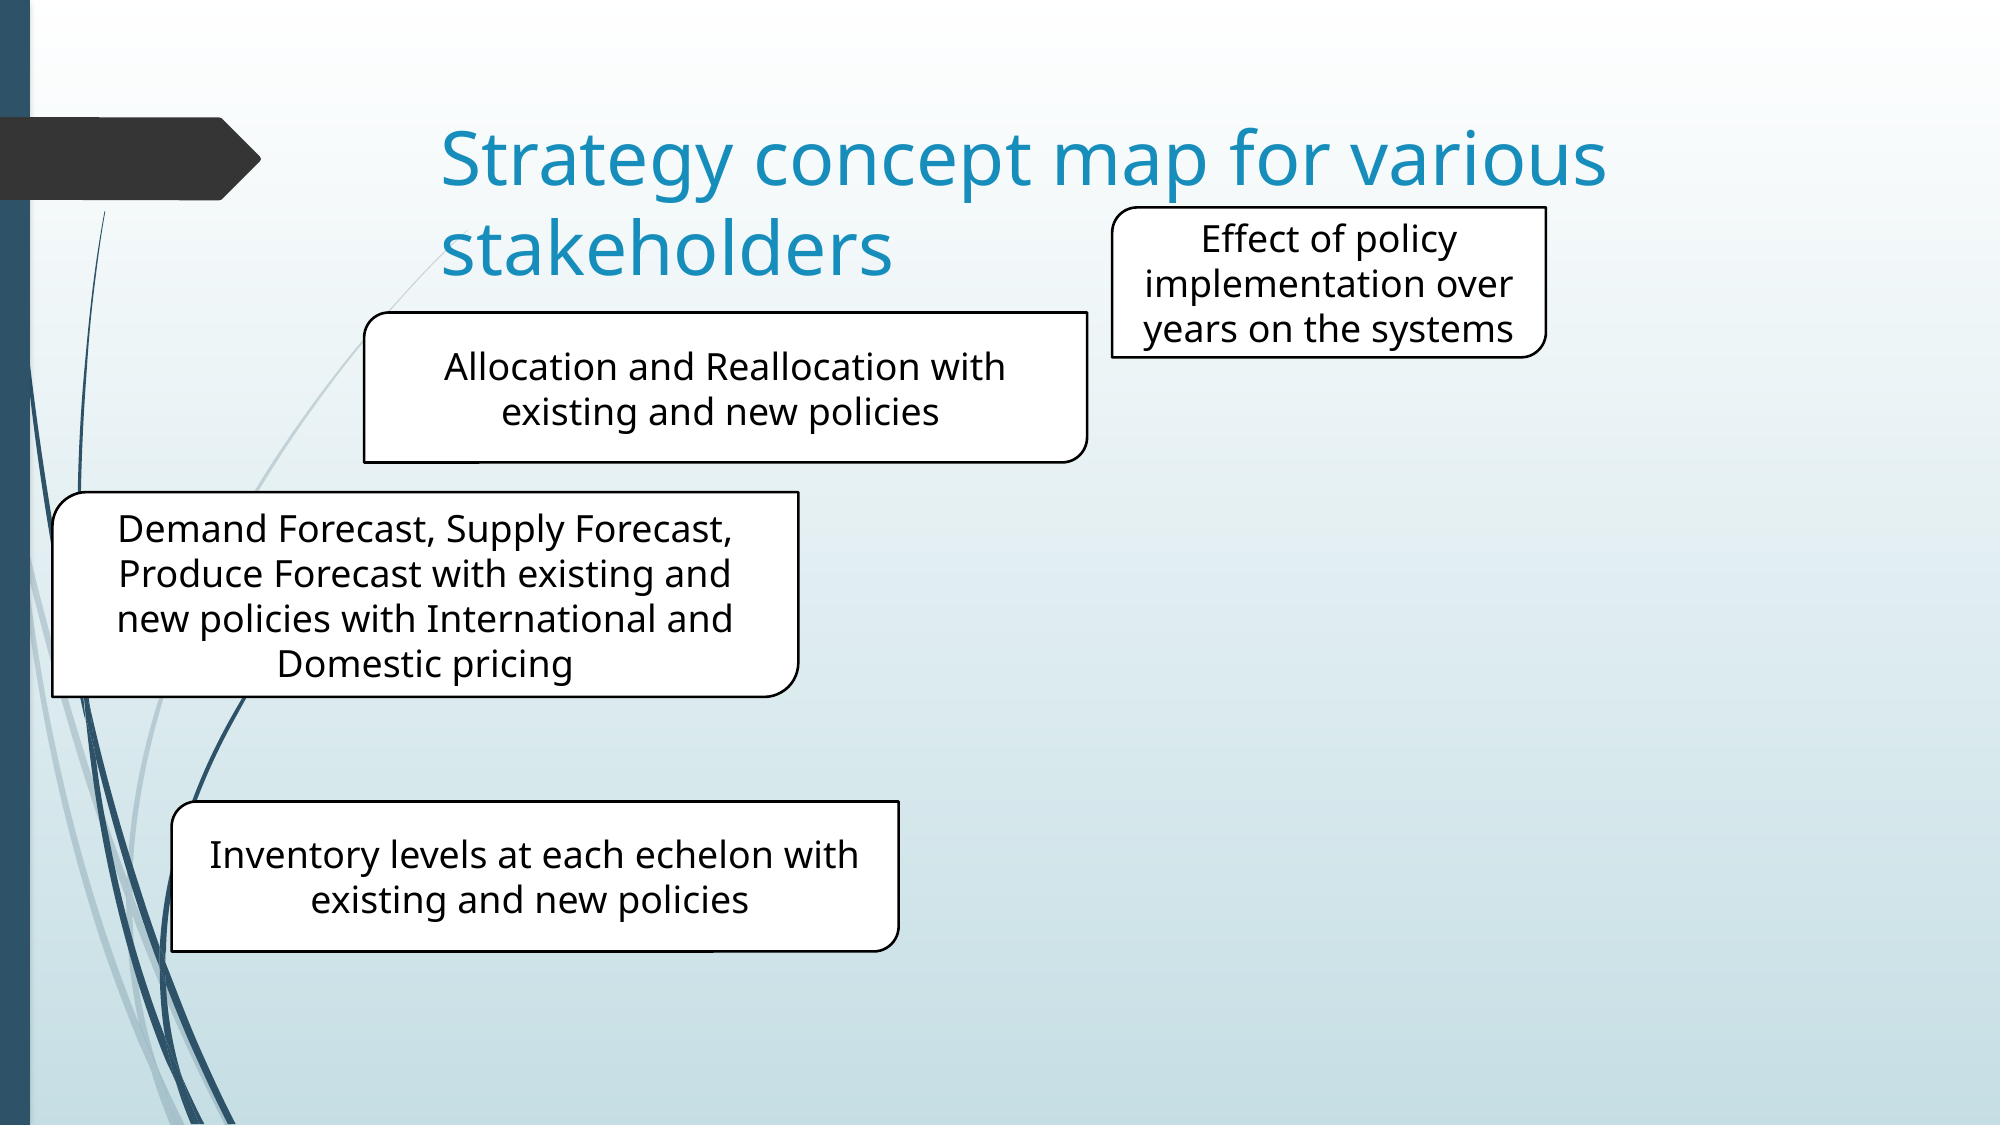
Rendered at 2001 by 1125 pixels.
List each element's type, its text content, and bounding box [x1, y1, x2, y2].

text_box Allocation and Reallocation with existing and new policies [362, 311, 1089, 464]
text_box Demand Forecast, Supply Forecast, Produce Forecast with existing and new policies with International and Domestic pricing [51, 490, 800, 699]
text_box Effect of policy implementation over years on the systems [1110, 206, 1548, 359]
title Strategy concept map for various stakeholders [425, 102, 1888, 313]
text_box Inventory levels at each echelon with existing and new policies [170, 800, 900, 953]
